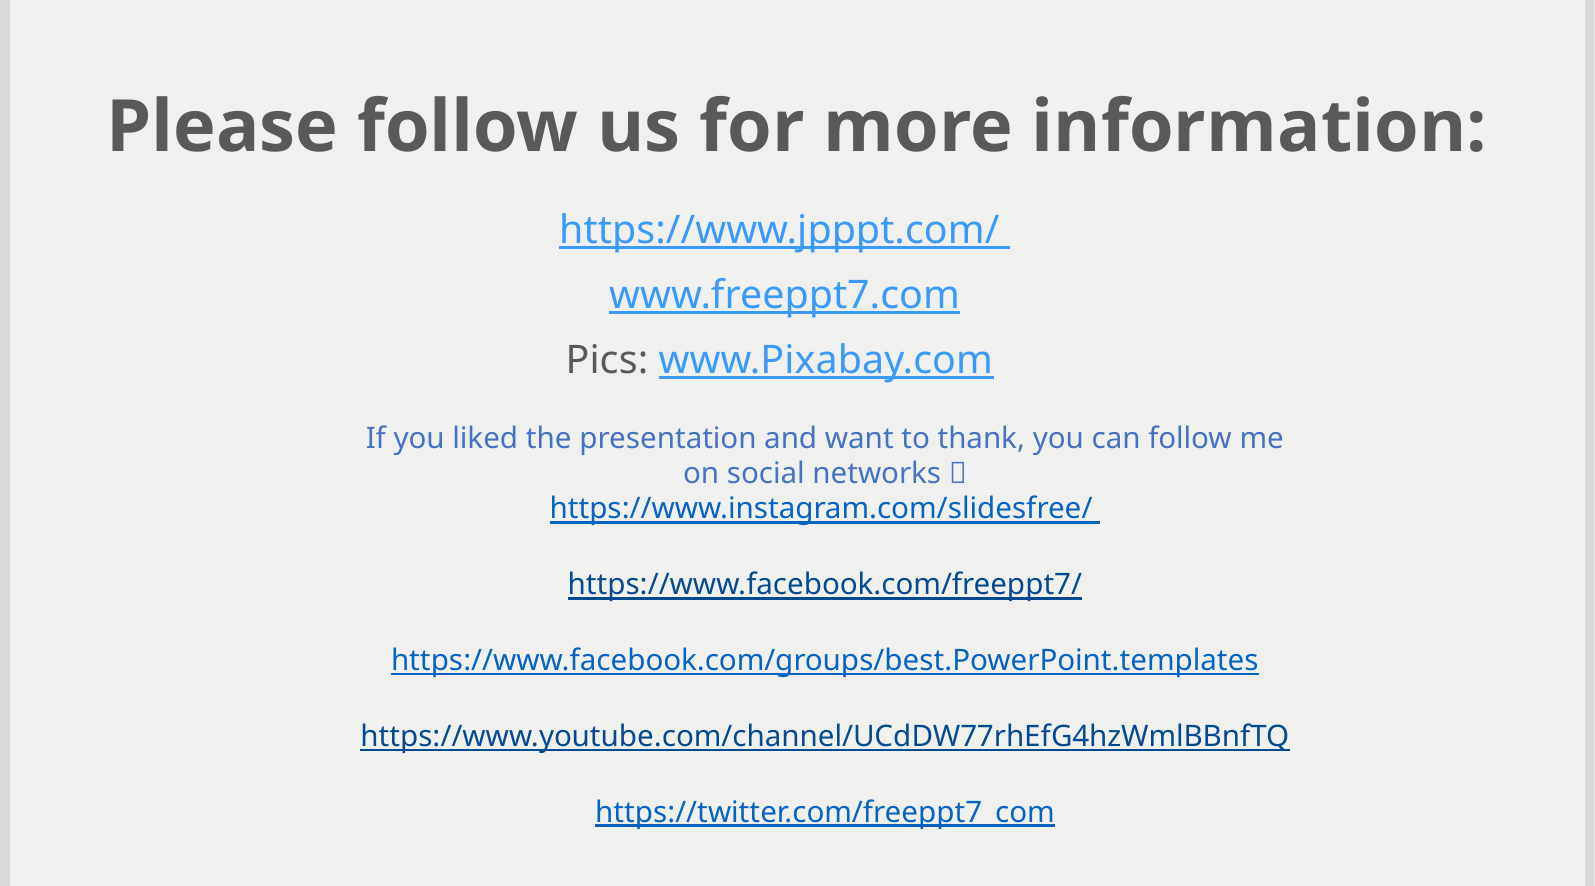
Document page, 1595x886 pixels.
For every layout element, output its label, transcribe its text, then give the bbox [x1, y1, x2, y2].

text_box [9, 0, 1586, 886]
title Please follow us for more information: [9, 59, 1585, 197]
text_box If you liked the presentation and want to thank, you can follow me on social networks  https://www.instagram.com/slidesfree/ https://www.facebook.com/freeppt7/ https://www.facebook.com/groups/best.PowerPoint.templates https://www.youtube.com/channel/UCdDW77rhEfG4hzWmlBBnfTQ https://twitter.com/freeppt7_com [333, 411, 1317, 841]
subtitle https://www.jpppt.com/ www.freeppt7.com Pics: www.Pixabay.com [253, 197, 1317, 475]
